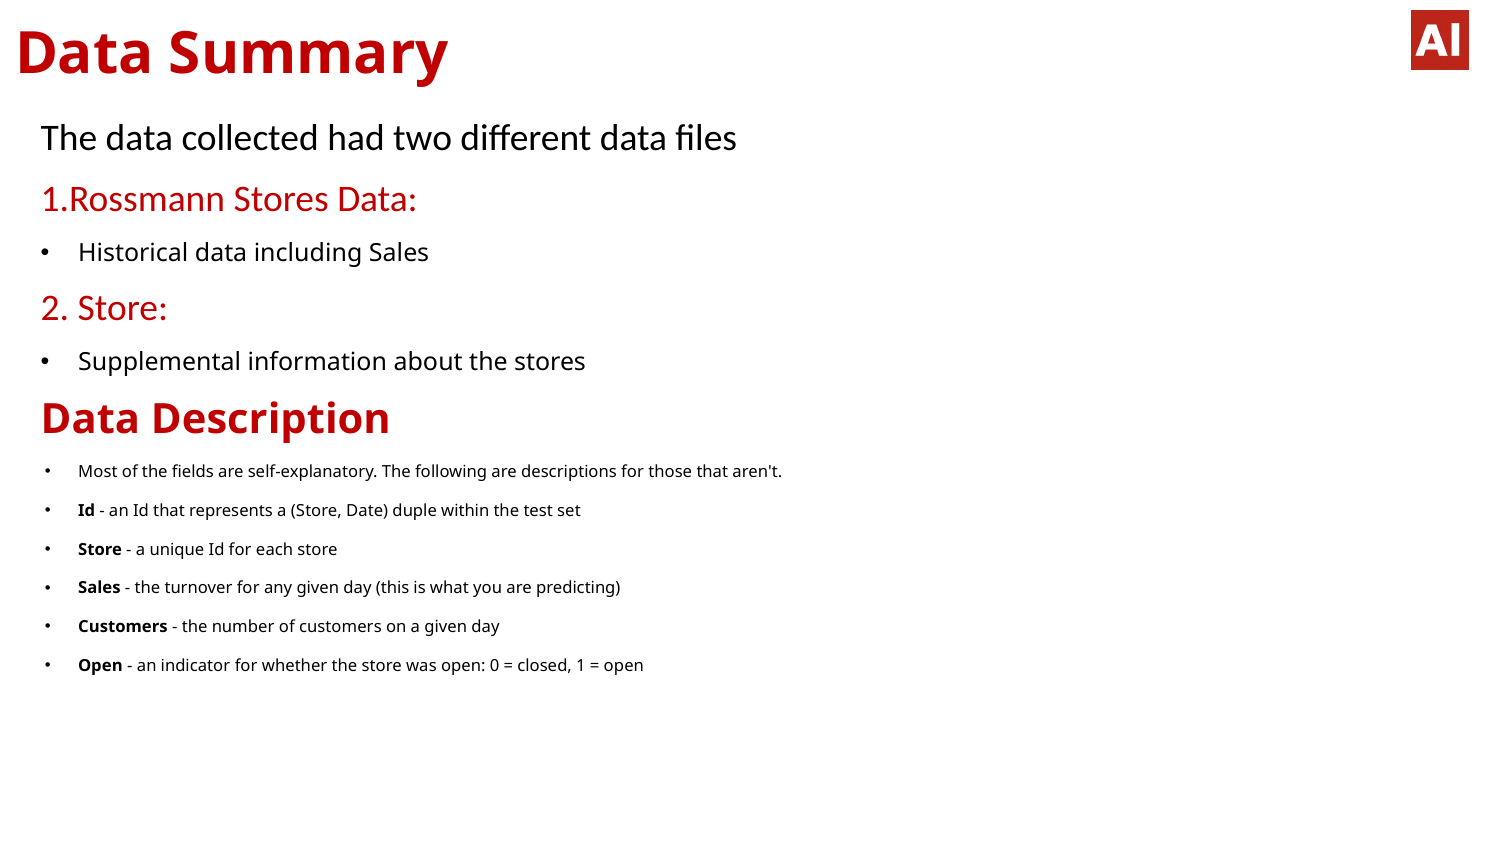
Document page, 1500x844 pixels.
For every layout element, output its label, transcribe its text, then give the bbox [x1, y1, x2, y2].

list The data collected had two different data files 1.Rossmann Stores Data: Historical data including Sales 2. Store: Supplemental information about the stores Data Description Most of the fields are self-explanatory. The following are descriptions for those that aren't. Id - an Id that represents a (Store, Date) duple within the test set Store - a unique Id for each store Sales - the turnover for any given day (this is what you are predicting) Customers - the number of customers on a given day Open - an indicator for whether the store was open: 0 = closed, 1 = open [25, 102, 1426, 844]
picture [1449, 10, 1469, 70]
title Data Summary [0, 0, 1449, 93]
